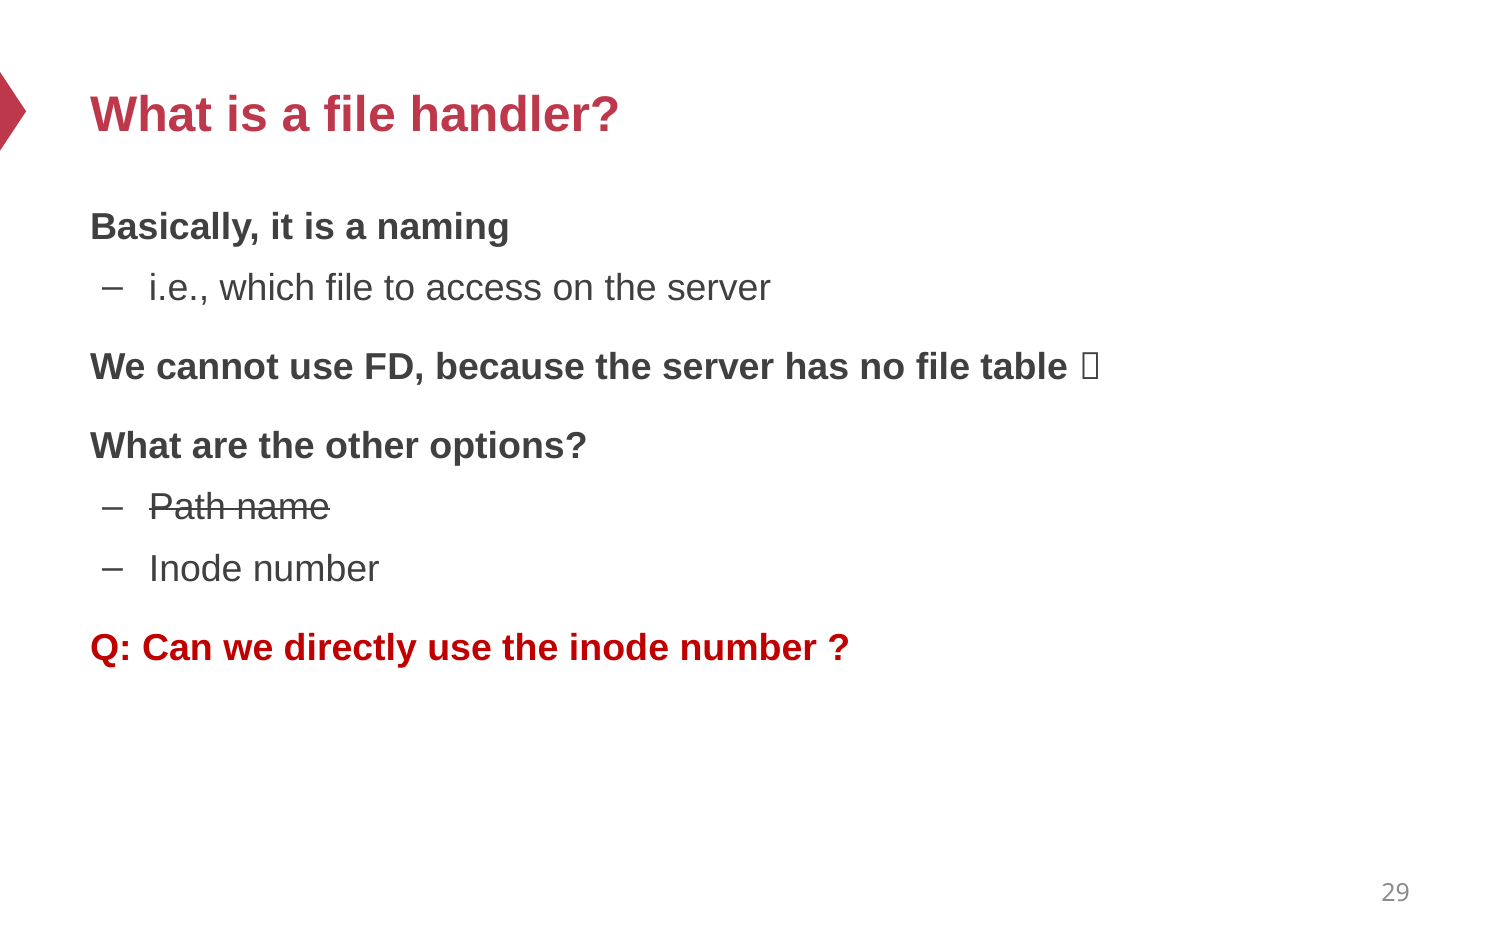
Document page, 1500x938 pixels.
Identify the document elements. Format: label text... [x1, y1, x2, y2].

slide_number 29 [1074, 868, 1425, 919]
title What is a file handler? [75, 37, 1425, 185]
list Basically, it is a naming i.e., which file to access on the server We cannot use FD, because the server has no file table  What are the other options? Path name Inode number Q: Can we directly use the inode number ? [75, 185, 1425, 900]
